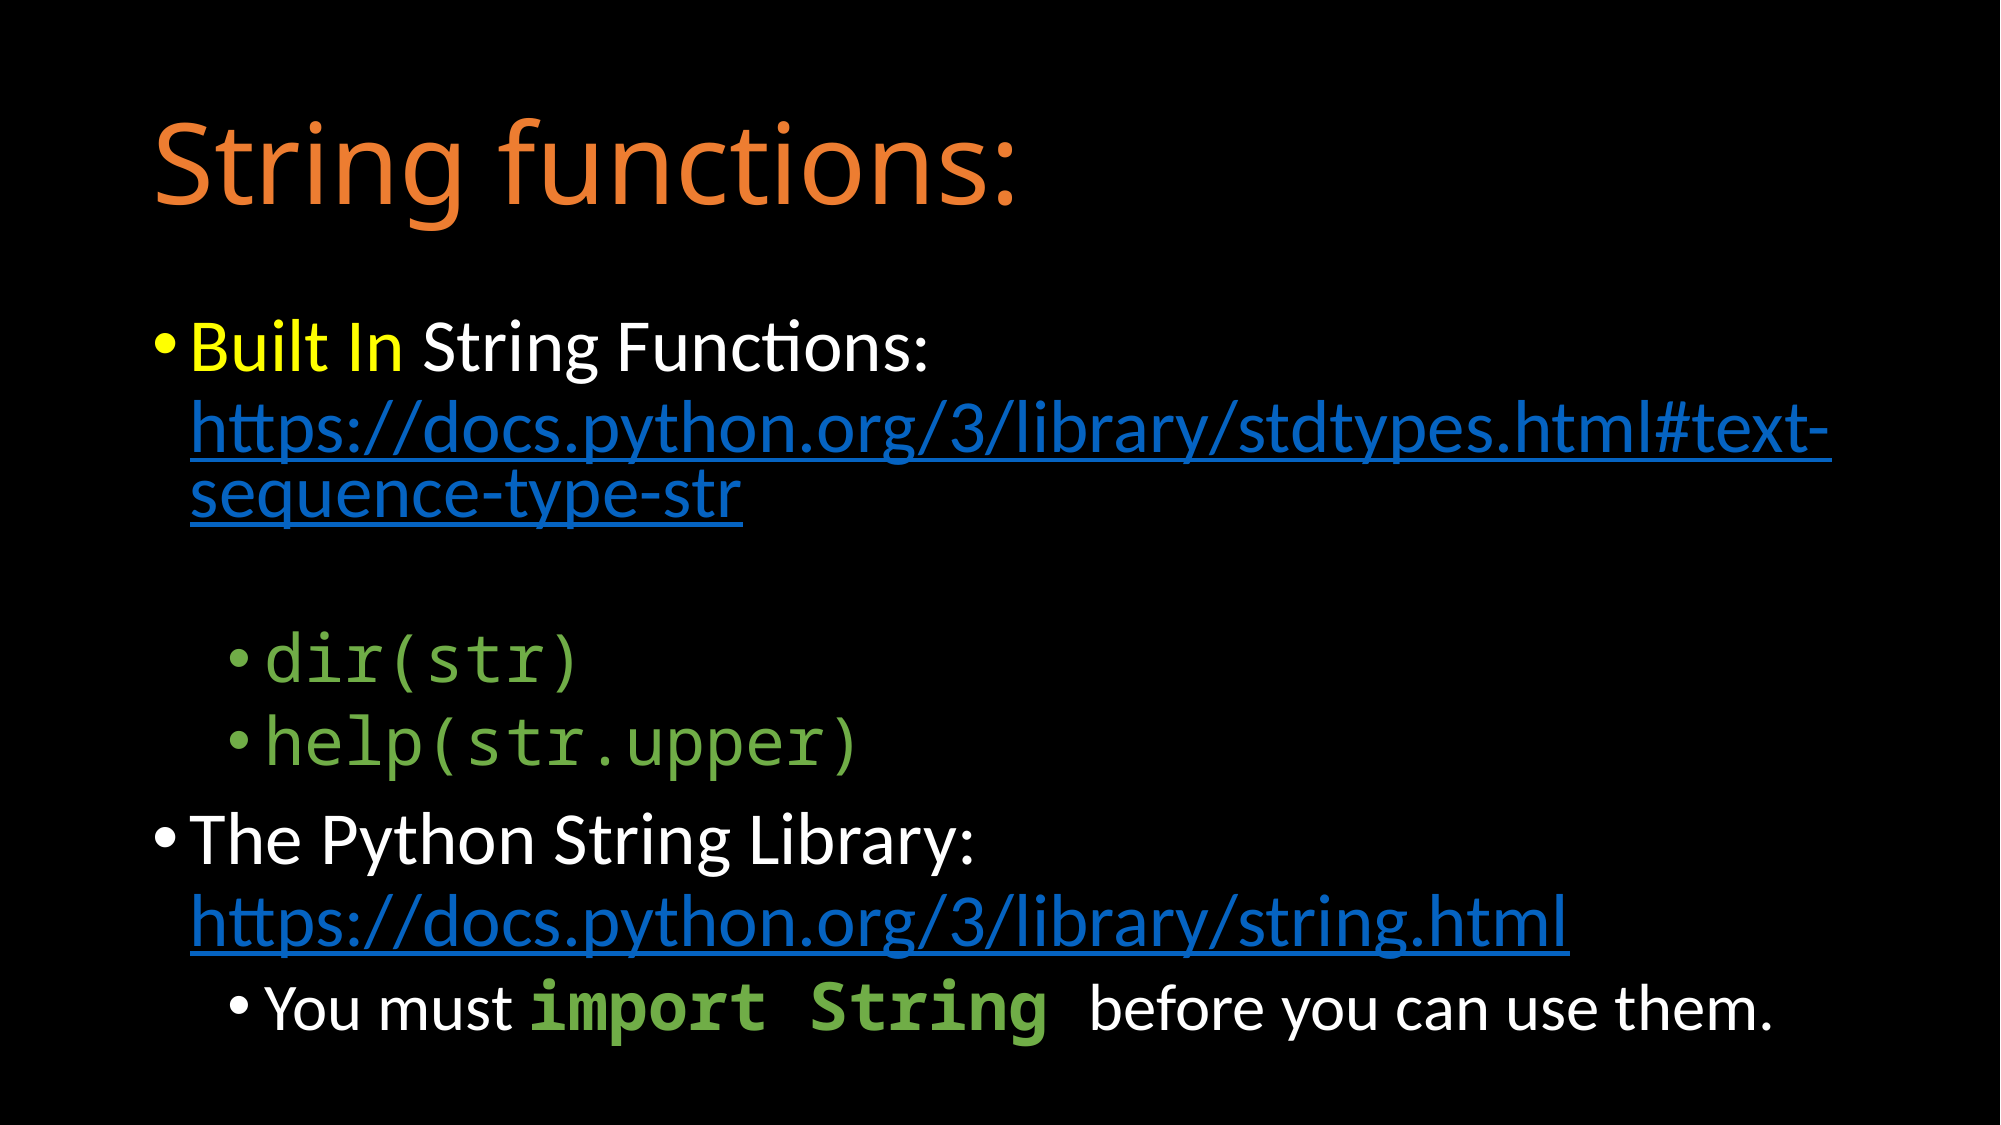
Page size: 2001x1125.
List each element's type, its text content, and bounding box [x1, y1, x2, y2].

list Built In String Functions: https://docs.python.org/3/library/stdtypes.html#text-sequence-type-str dir(str) help(str.upper) The Python String Library: https://docs.python.org/3/library/string.html You must import String before you can use them. [137, 299, 1863, 1014]
title String functions: [137, 59, 1863, 278]
